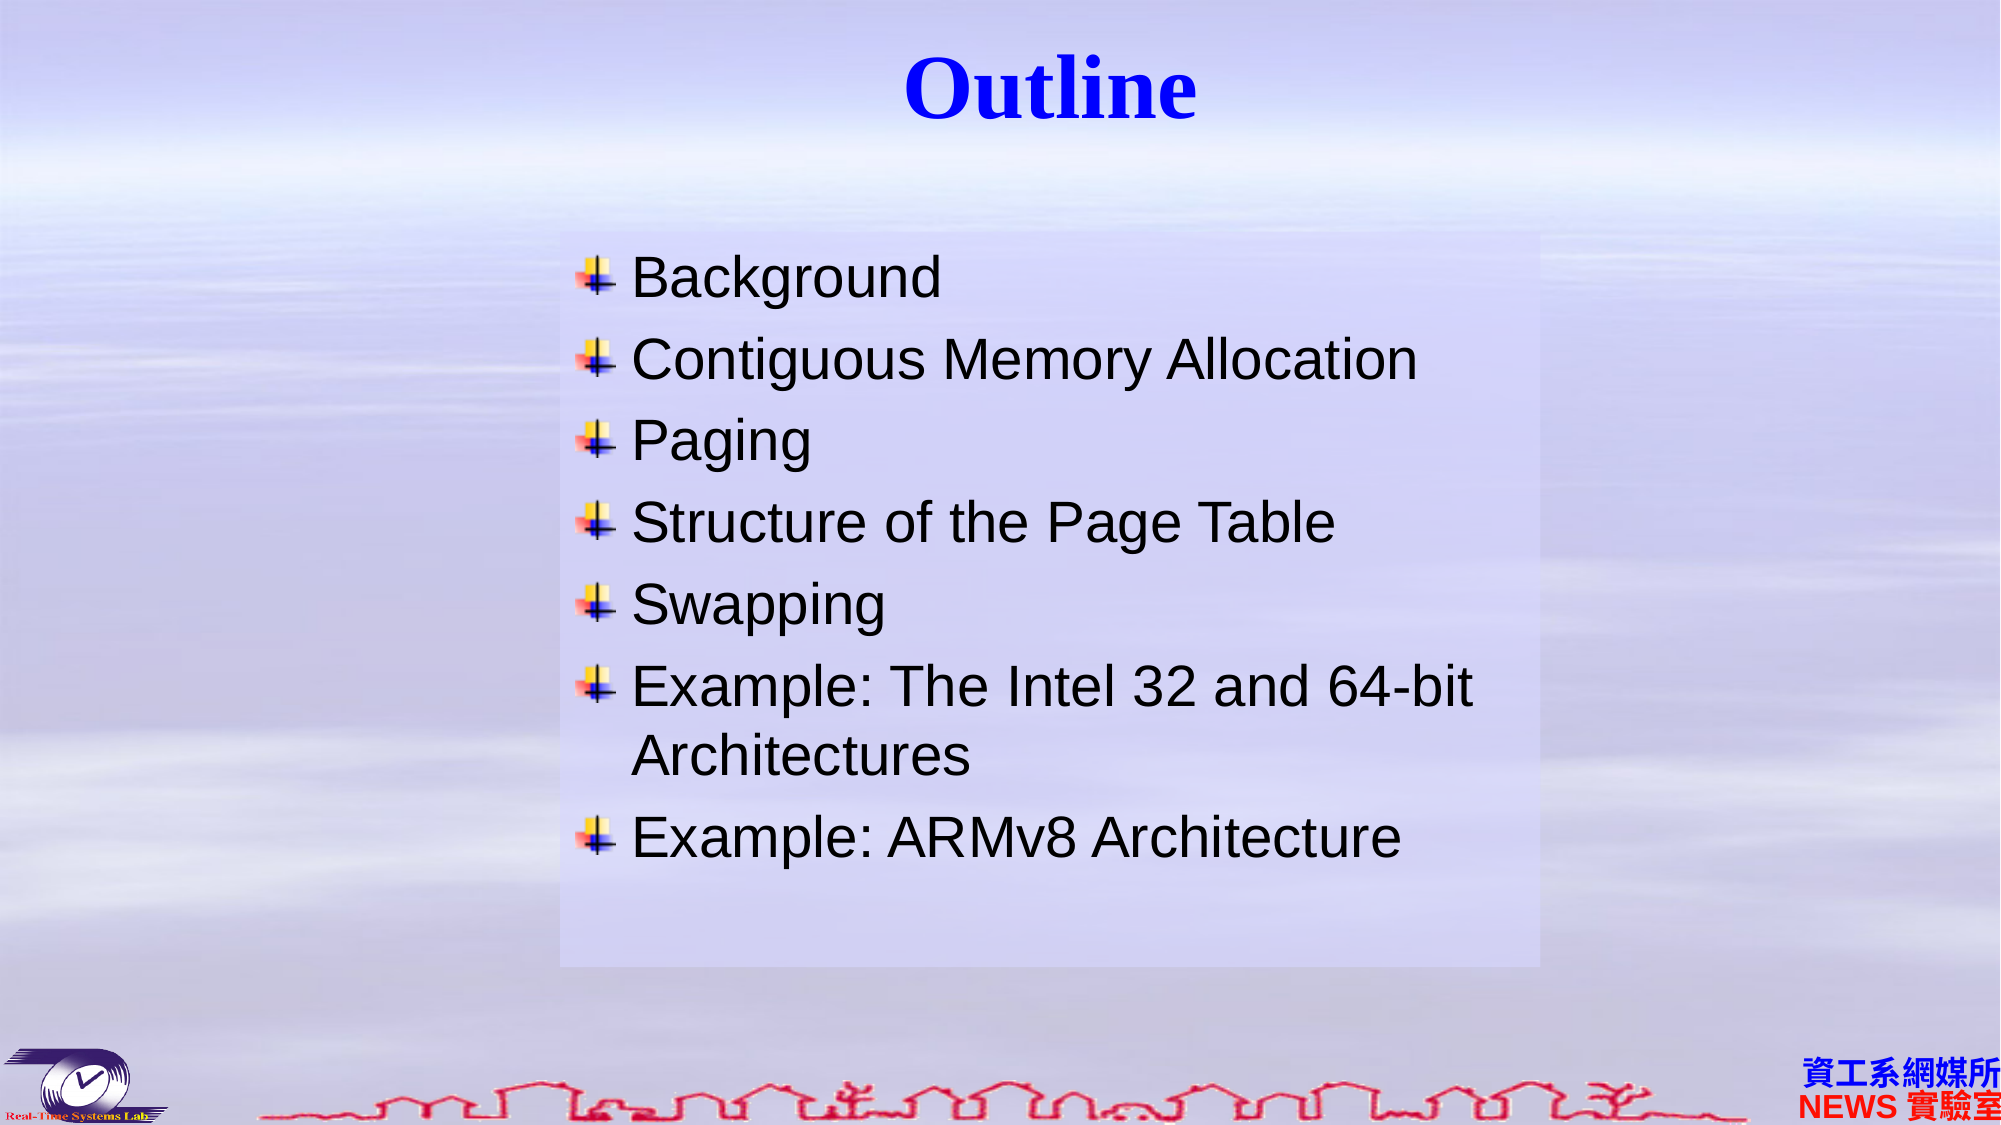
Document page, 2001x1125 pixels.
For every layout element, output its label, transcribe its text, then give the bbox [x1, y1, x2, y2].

list Background Contiguous Memory Allocation Paging Structure of the Page Table Swapping Example: The Intel 32 and 64-bit Architectures Example: ARMv8 Architecture [560, 231, 1541, 968]
title Outline [415, 35, 1686, 130]
picture [0, 0, 2001, 1125]
